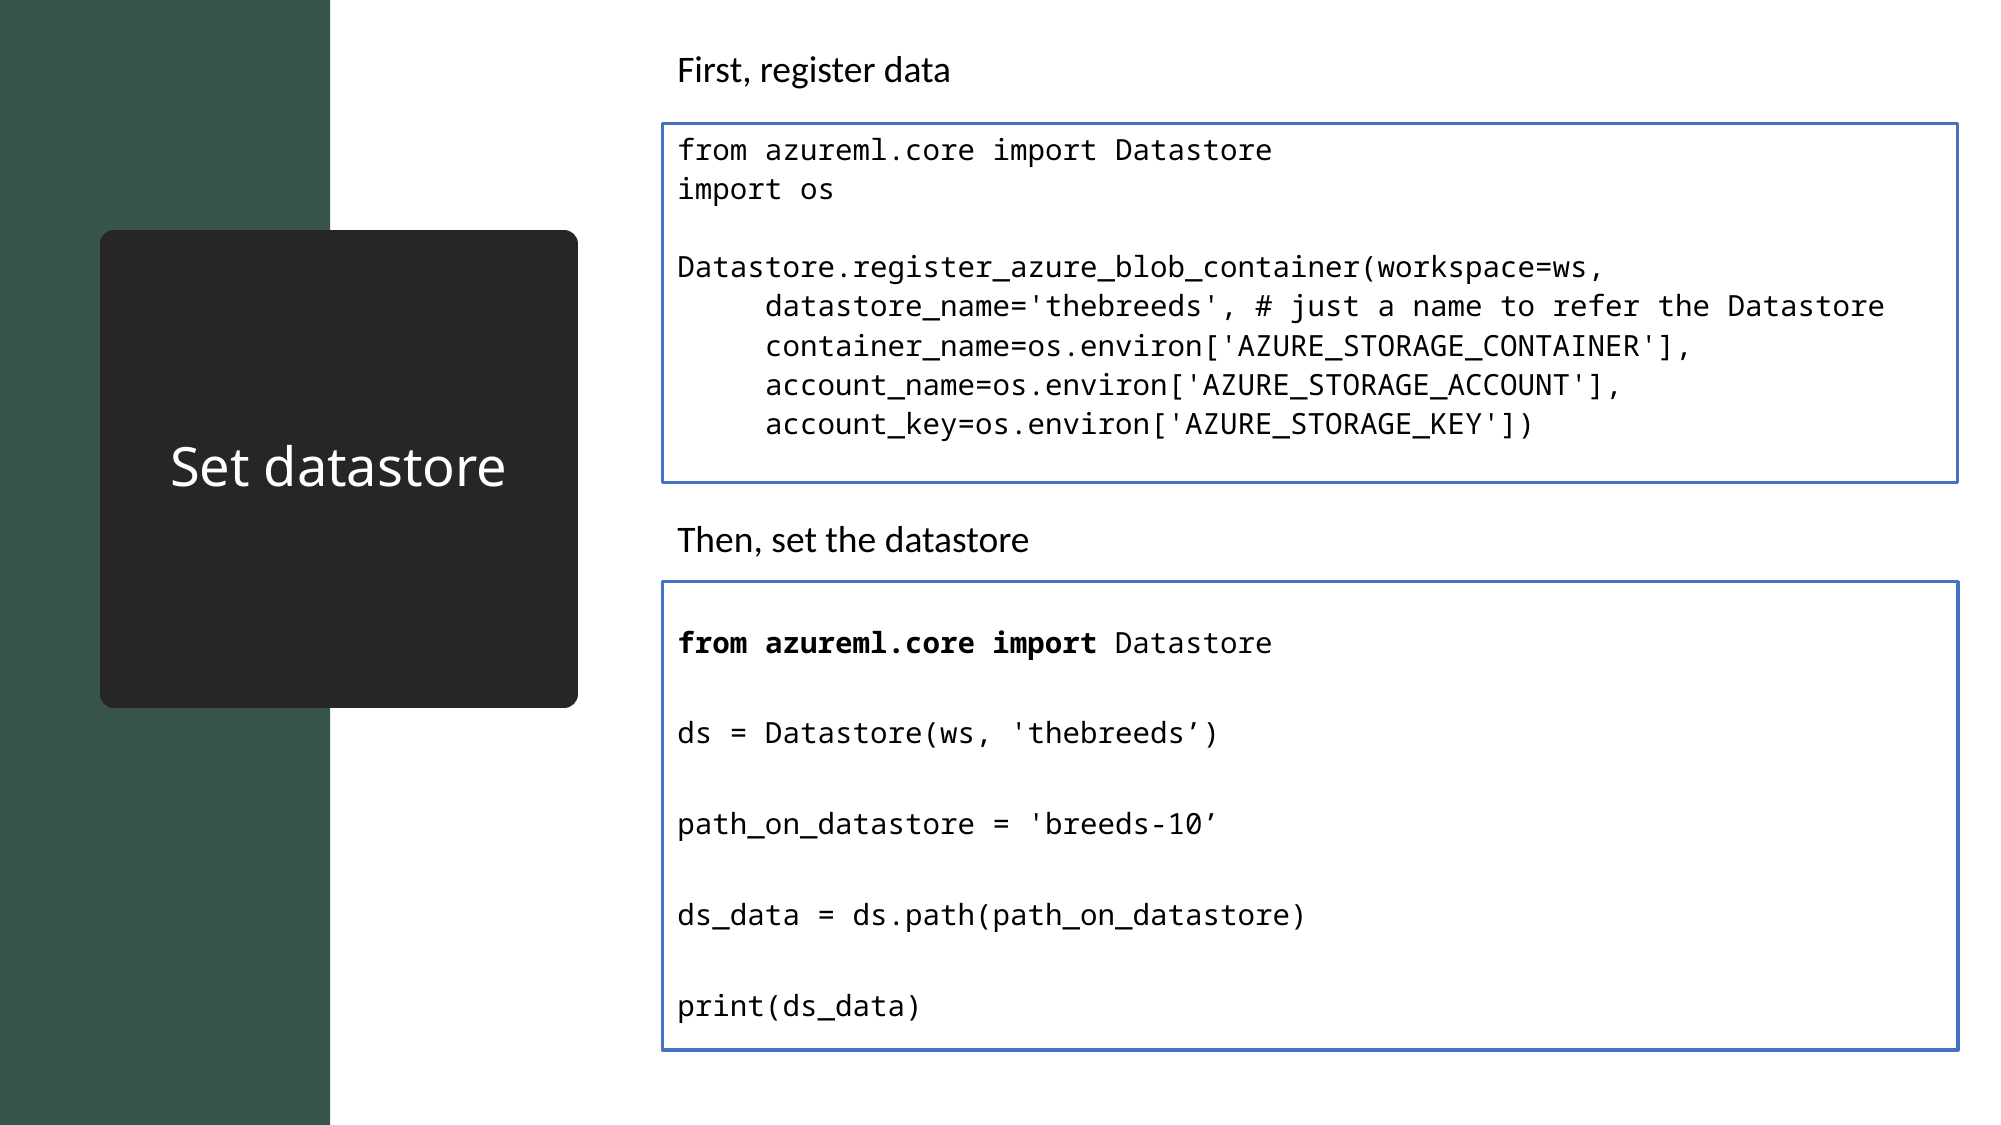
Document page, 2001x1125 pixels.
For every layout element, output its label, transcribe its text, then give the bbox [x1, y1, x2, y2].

text_box Then, set the datastore [662, 507, 1079, 568]
text_box from azureml.core import Datastore import os Datastore.register_azure_blob_container(workspace=ws, datastore_name='thebreeds', # just a name to refer the Datastore container_name=os.environ['AZURE_STORAGE_CONTAINER'], account_name=os.environ['AZURE_STORAGE_ACCOUNT'], account_key=os.environ['AZURE_STORAGE_KEY']) [662, 123, 1958, 483]
list from azureml.core import Datastore ds = Datastore(ws, 'thebreeds’) path_on_datastore = 'breeds-10’ ds_data = ds.path(path_on_datastore) print(ds_data) [662, 581, 1958, 1050]
title Set datastore [113, 243, 564, 694]
text_box [0, 0, 331, 1125]
text_box First, register data [662, 37, 1079, 98]
